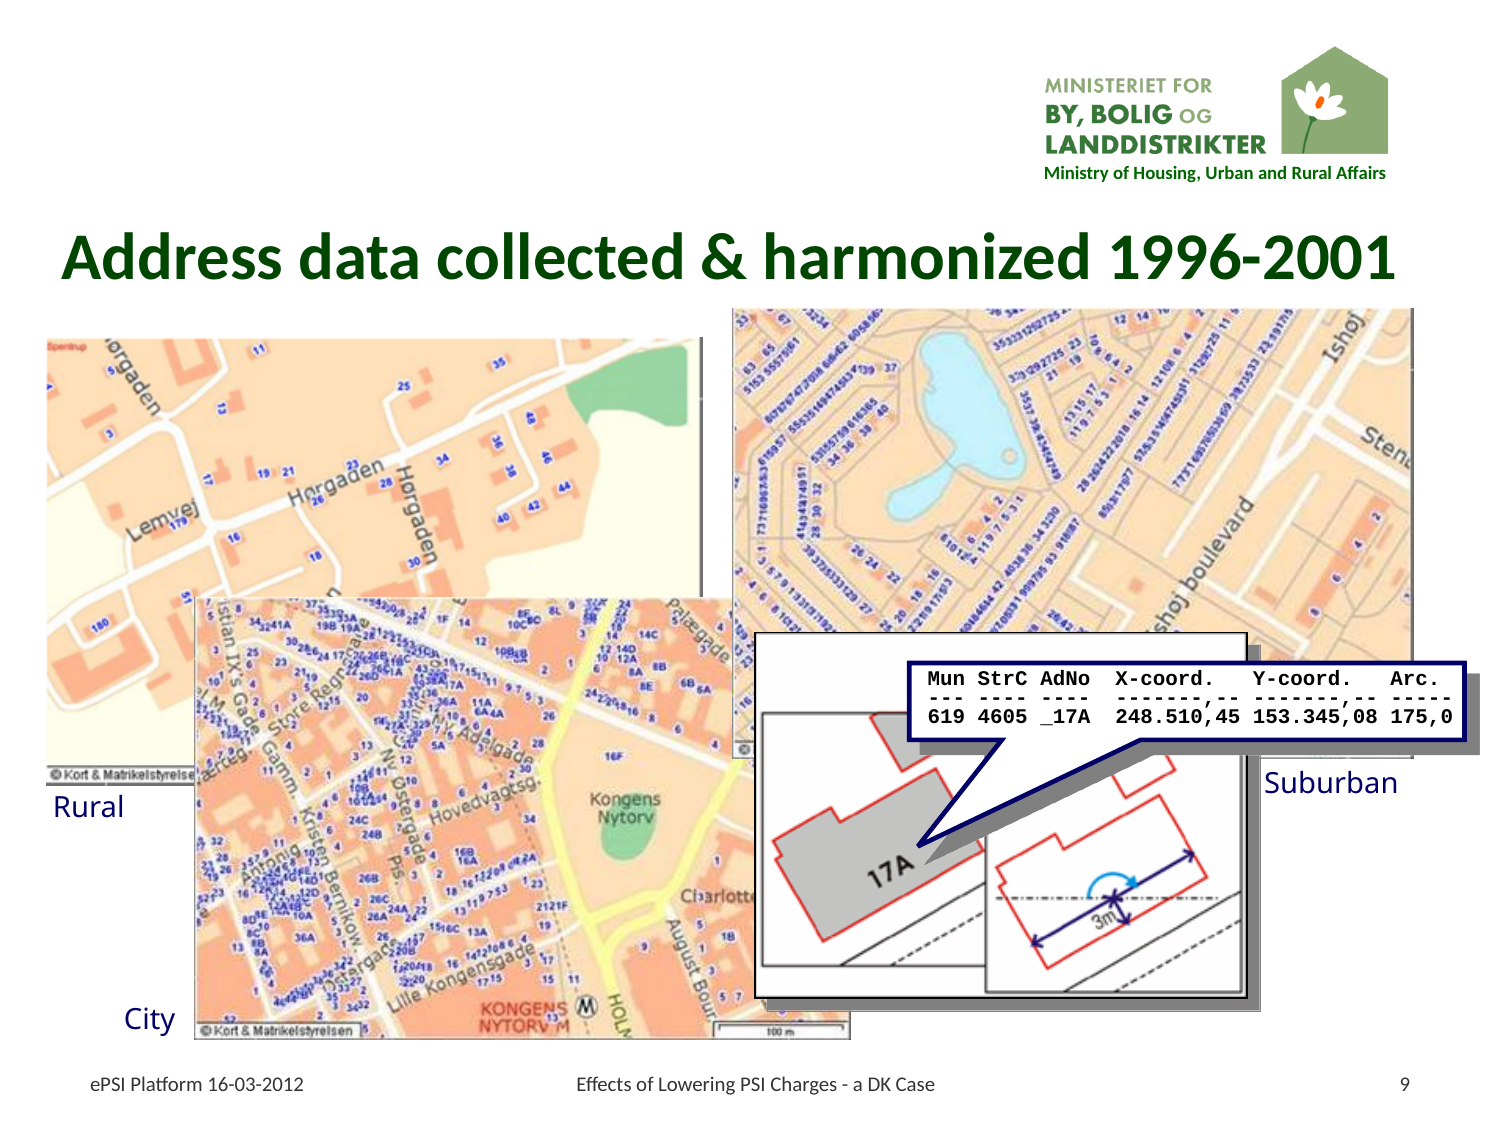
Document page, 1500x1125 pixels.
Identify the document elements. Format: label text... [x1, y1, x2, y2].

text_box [105, 597, 851, 1044]
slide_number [75, 1070, 390, 1094]
title Address data collected & harmonized 1996-2001 [35, 190, 1425, 315]
picture [1045, 46, 1388, 154]
slide_number 9 [1234, 1070, 1425, 1094]
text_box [731, 308, 1418, 808]
footer Effects of Lowering PSI Charges - a DK Case [401, 1070, 1111, 1094]
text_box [755, 633, 1465, 998]
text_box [35, 337, 704, 832]
